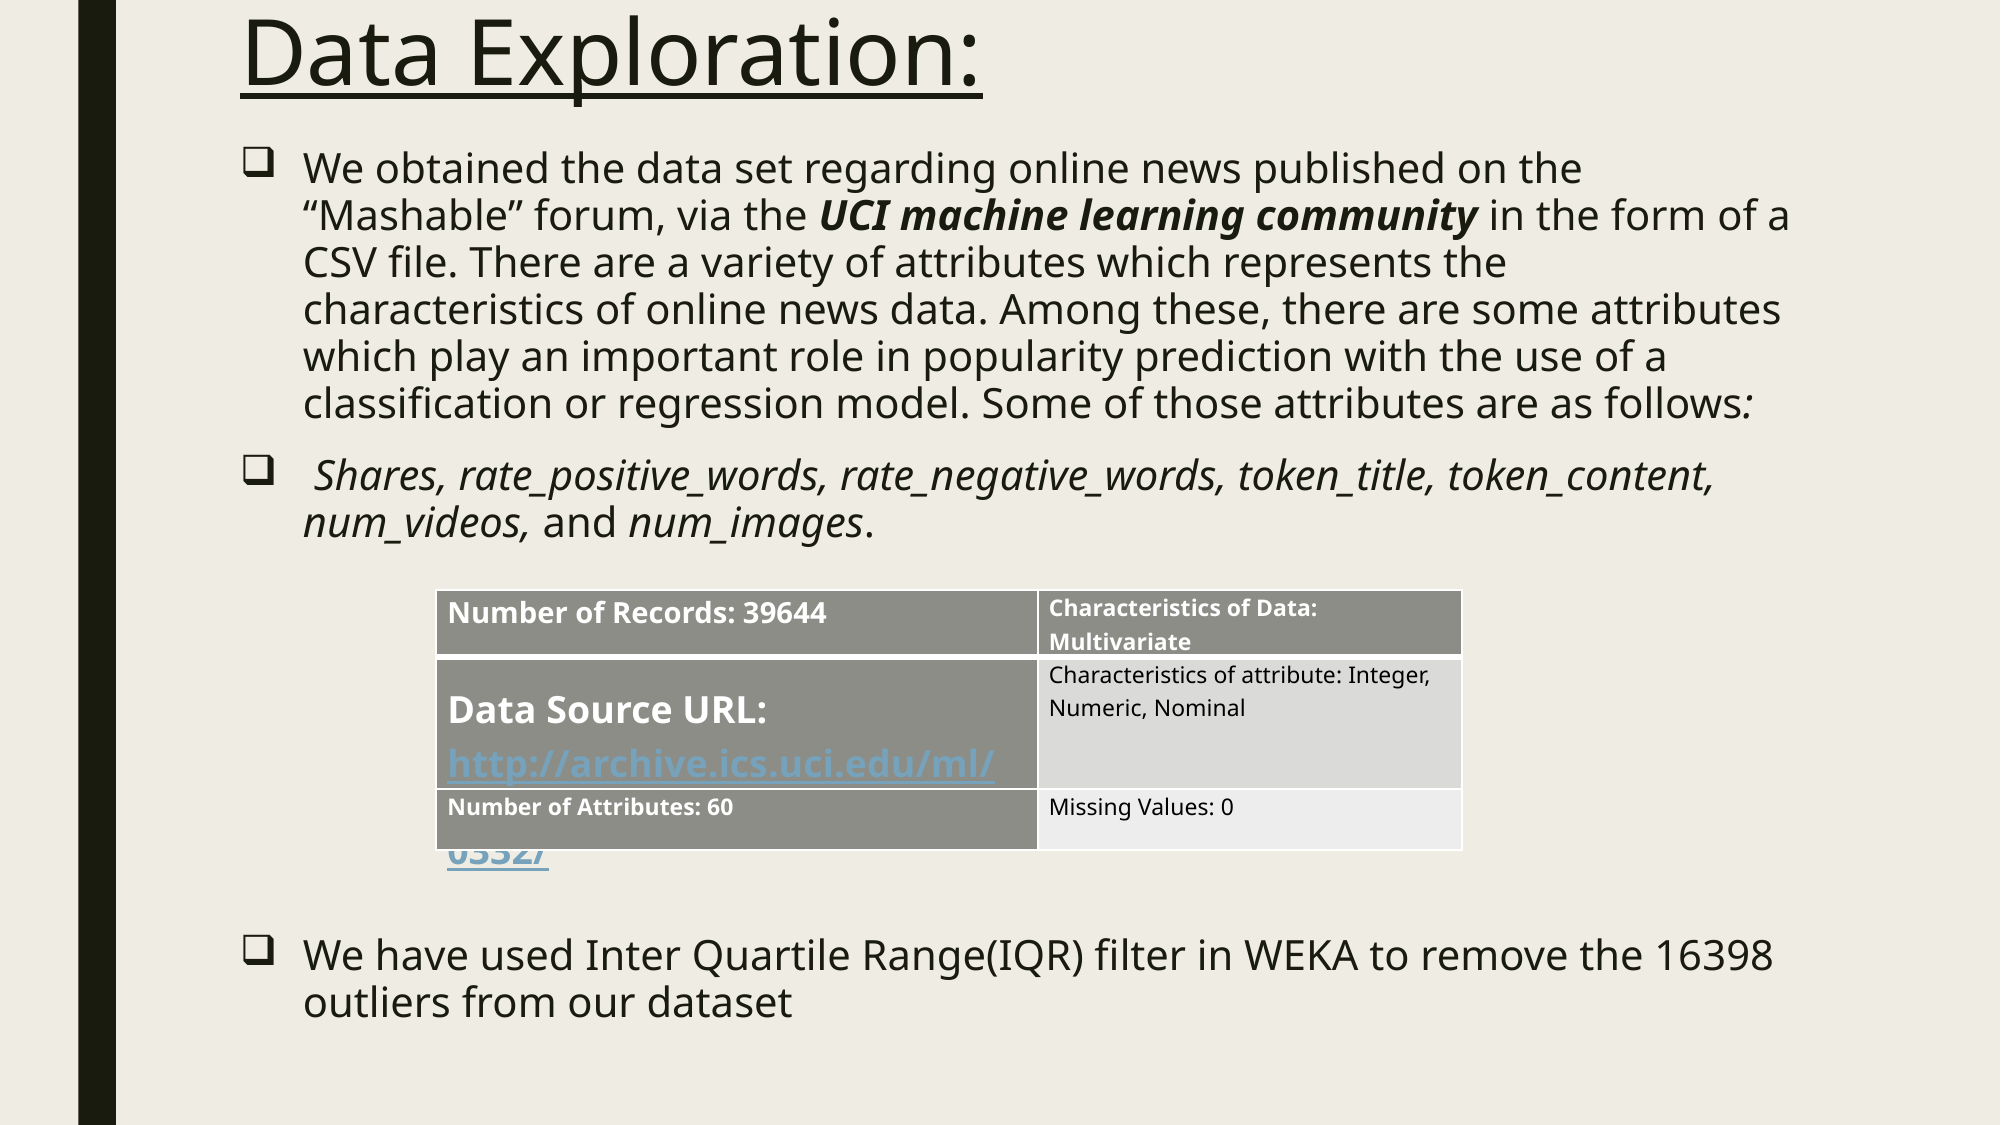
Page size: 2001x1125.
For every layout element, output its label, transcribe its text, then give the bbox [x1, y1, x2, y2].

table_cell Data Source URL: http://archive.ics.uci.edu/ml/machine-learning-databases/00332/ [437, 660, 1037, 788]
title Data Exploration: [225, 0, 1800, 138]
table_header Number of Records: 39644 [437, 591, 1037, 654]
table_cell Number of Attributes: 60 [437, 790, 1037, 849]
table_cell Missing Values: 0 [1039, 790, 1461, 849]
table_header Characteristics of Data: Multivariate [1039, 591, 1461, 654]
list We obtained the data set regarding online news published on the “Mashable” forum, via the UCI machine learning community in the form of a CSV file. There are a variety of attributes which represents the characteristics of online news data. Among these, there are some attributes which play an important role in popularity prediction with the use of a classification or regression model. Some of those attributes are as follows: Shares, rate_positive_words, rate_negative_words, token_title, token_content, num_videos, and num_images. We have used Inter Quartile Range(IQR) filter in WEKA to remove the 16398 outliers from our dataset [225, 138, 1815, 1065]
table_cell Characteristics of attribute: Integer, Numeric, Nominal [1039, 660, 1461, 788]
